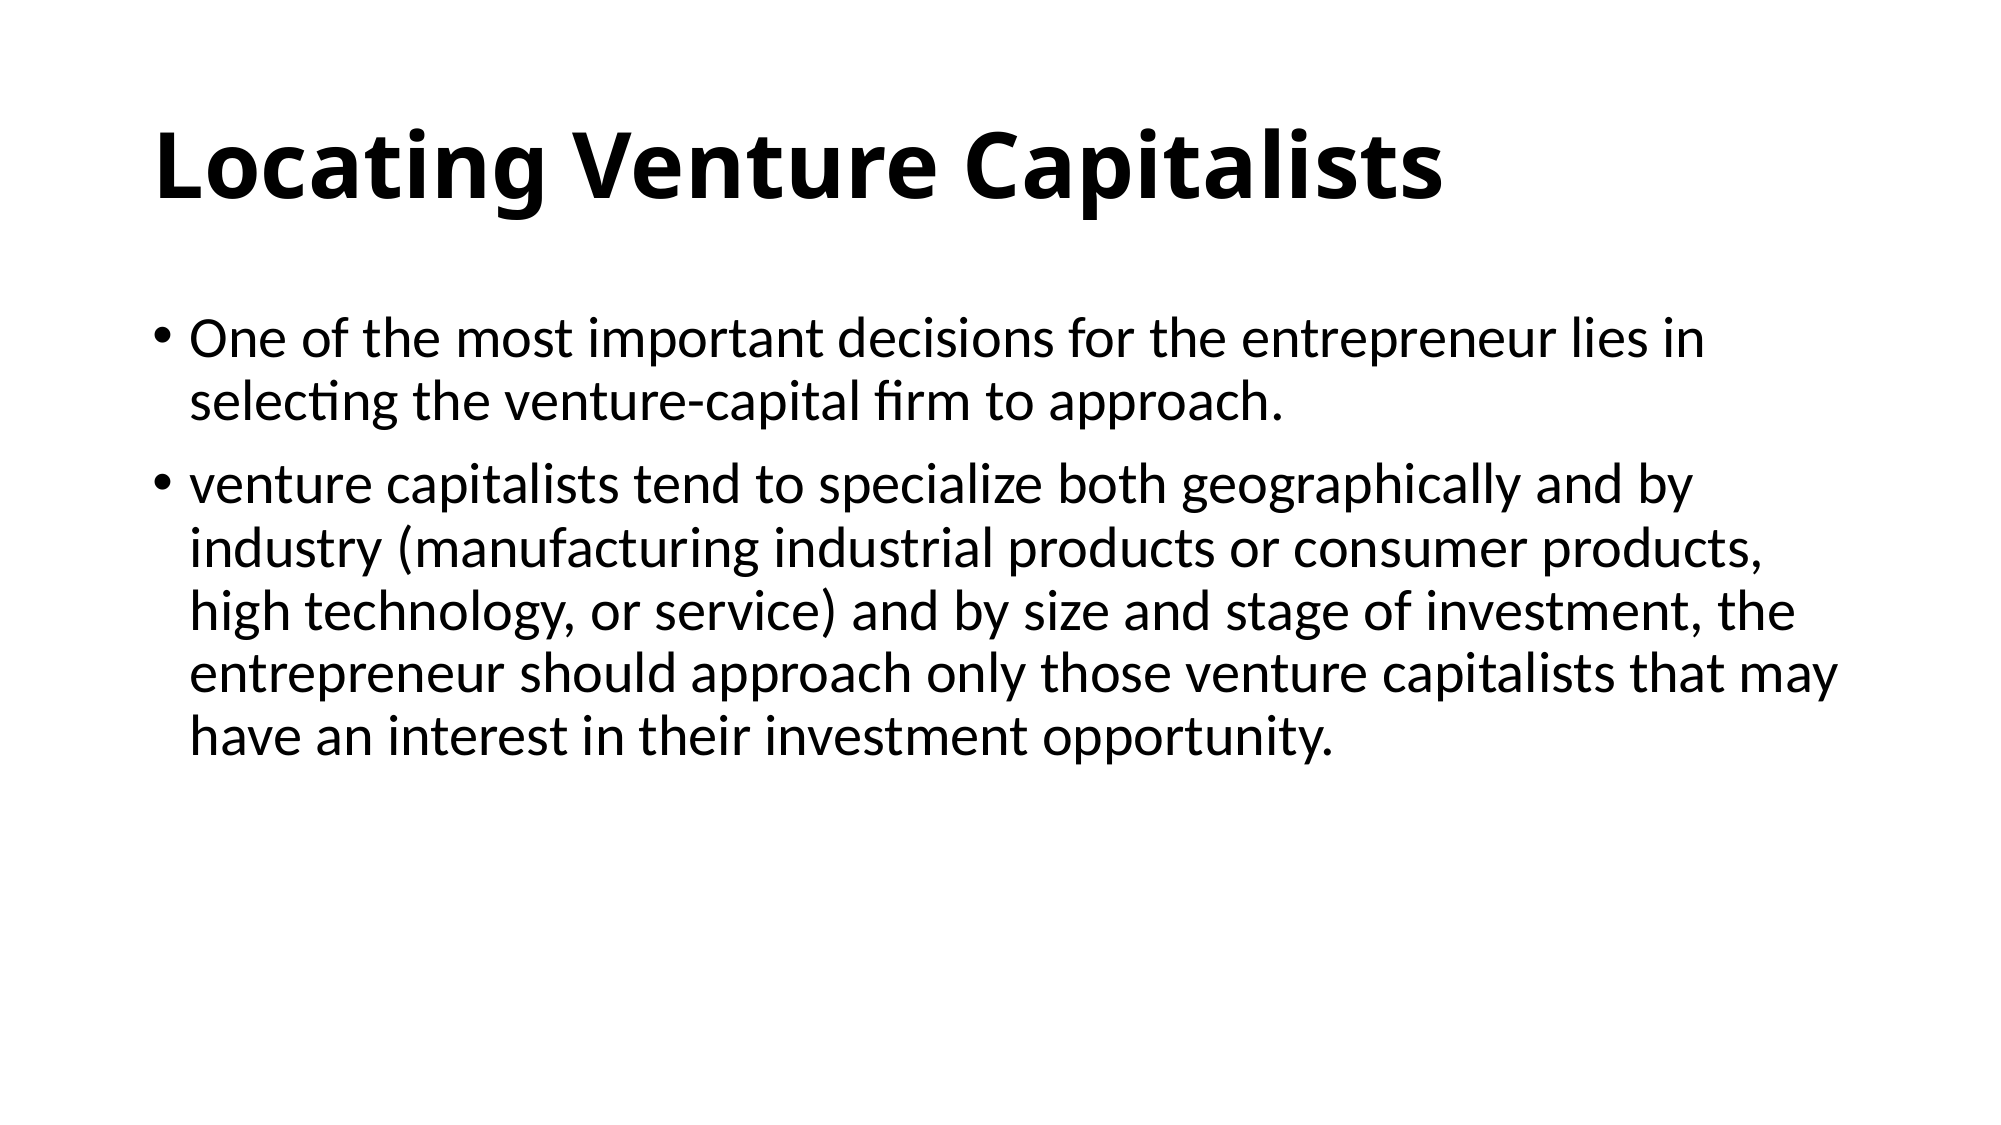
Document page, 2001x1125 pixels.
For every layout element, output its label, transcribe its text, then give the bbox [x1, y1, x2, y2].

list One of the most important decisions for the entrepreneur lies in selecting the venture-capital firm to approach. venture capitalists tend to specialize both geographically and by industry (manufacturing industrial products or consumer products, high technology, or service) and by size and stage of investment, the entrepreneur should approach only those venture capitalists that may have an interest in their investment opportunity. [137, 299, 1863, 1014]
title Locating Venture Capitalists [137, 59, 1863, 278]
